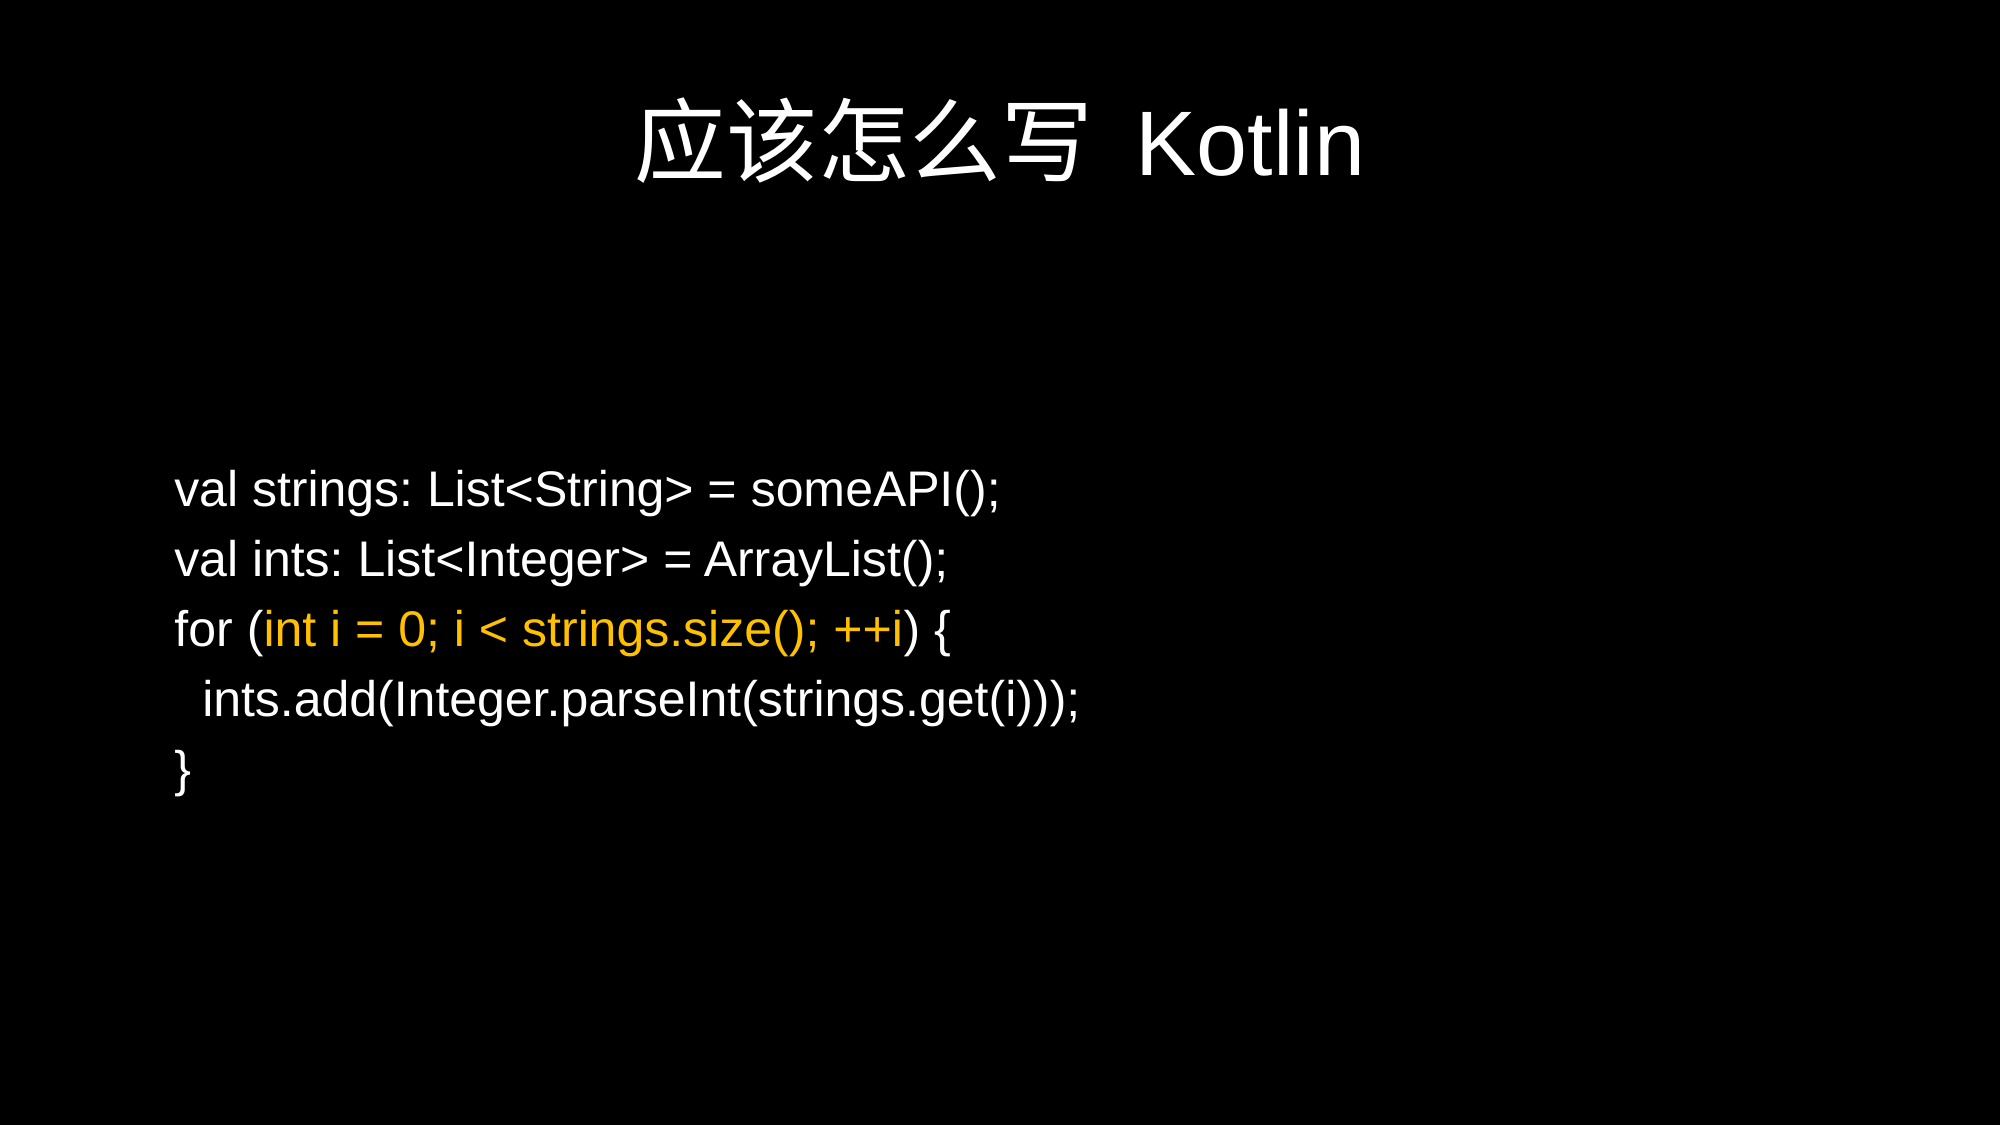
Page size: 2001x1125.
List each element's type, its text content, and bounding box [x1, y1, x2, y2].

list val strings: List<String> = someAPI(); val ints: List<Integer> = ArrayList(); for (int i = 0; i < strings.size(); ++i) { ints.add(Integer.parseInt(strings.get(i))); } [159, 448, 1838, 1009]
title 应该怎么写 Kotlin [99, 44, 1901, 233]
